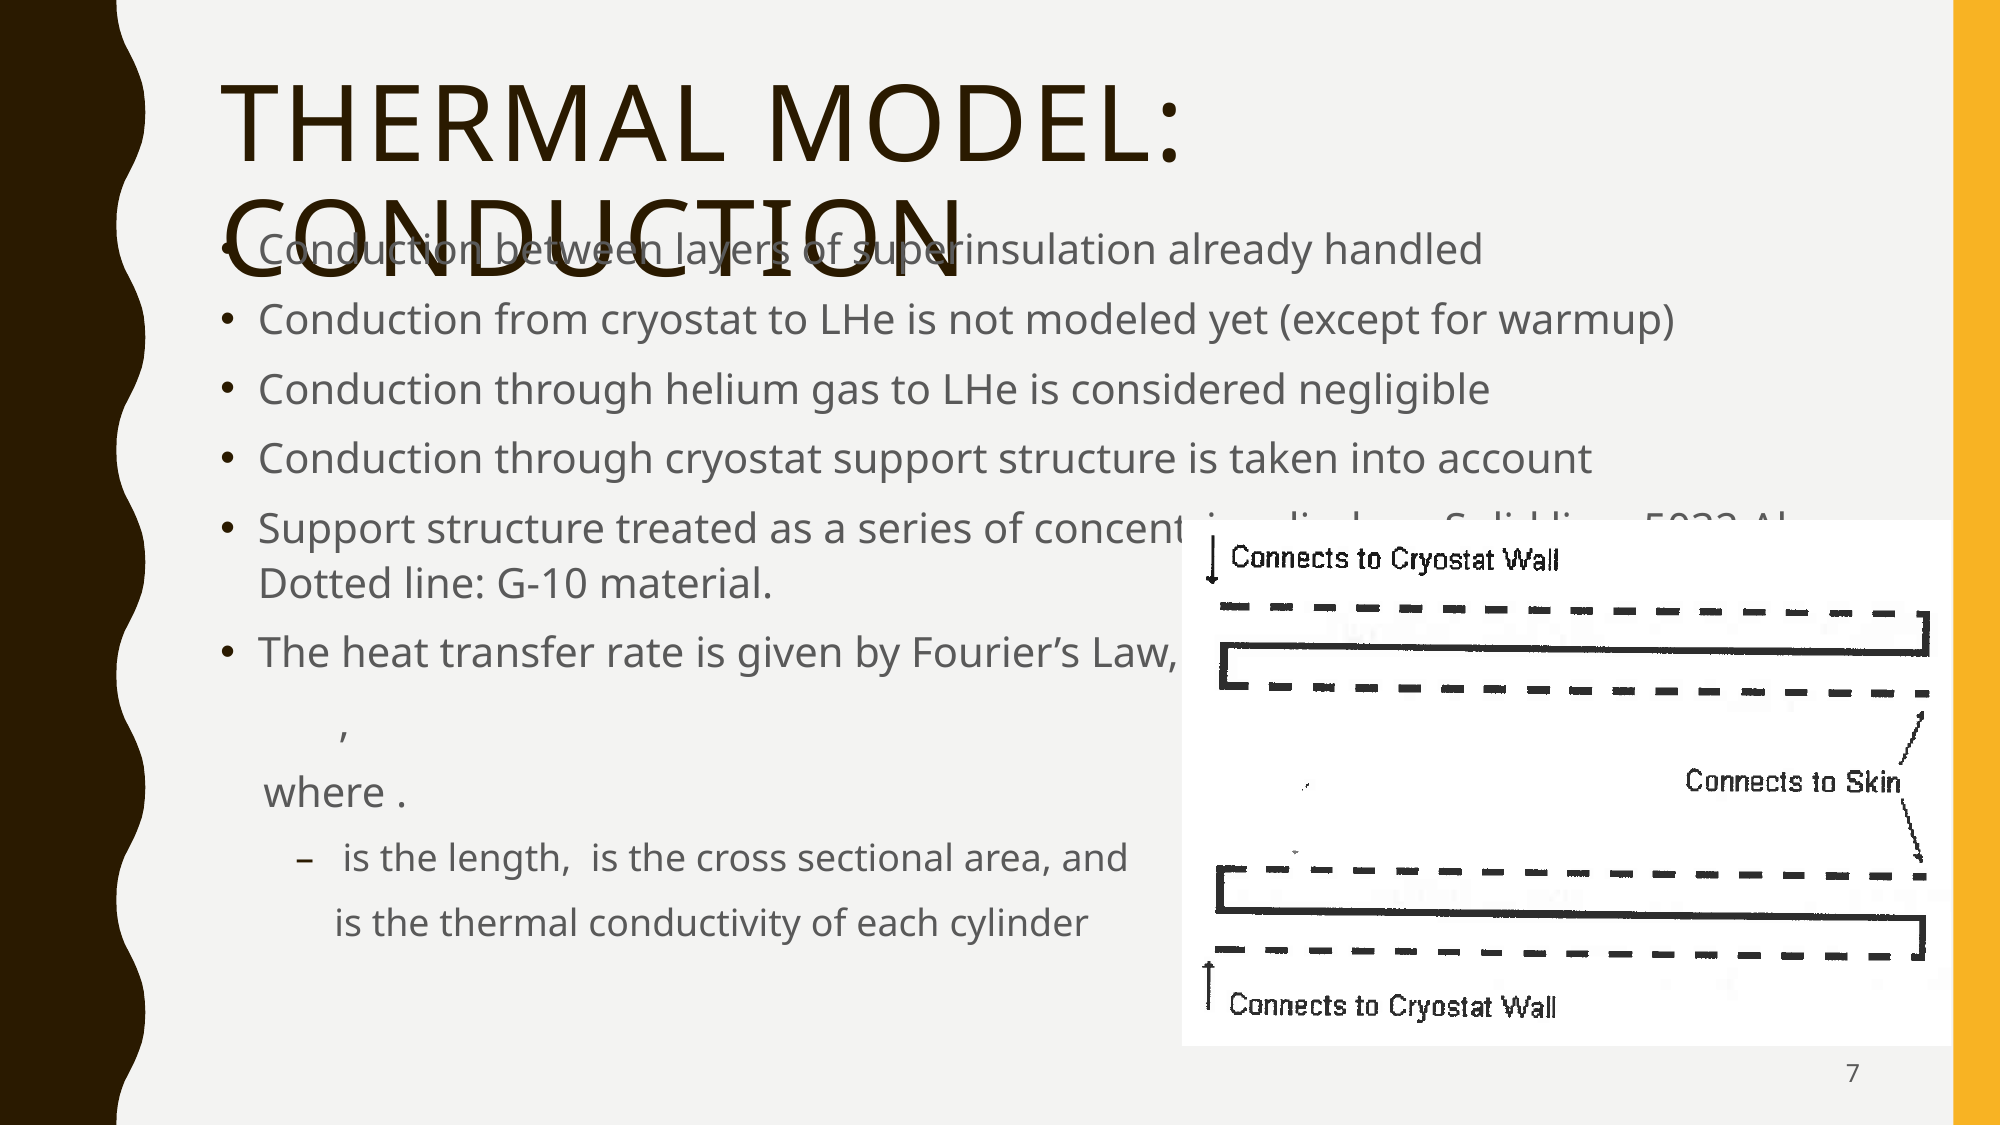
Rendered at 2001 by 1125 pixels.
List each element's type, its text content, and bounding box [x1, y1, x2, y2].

slide_number 7 [1412, 1046, 1875, 1103]
title Thermal Model: Conduction [205, 62, 1875, 308]
picture [1181, 520, 1952, 1046]
